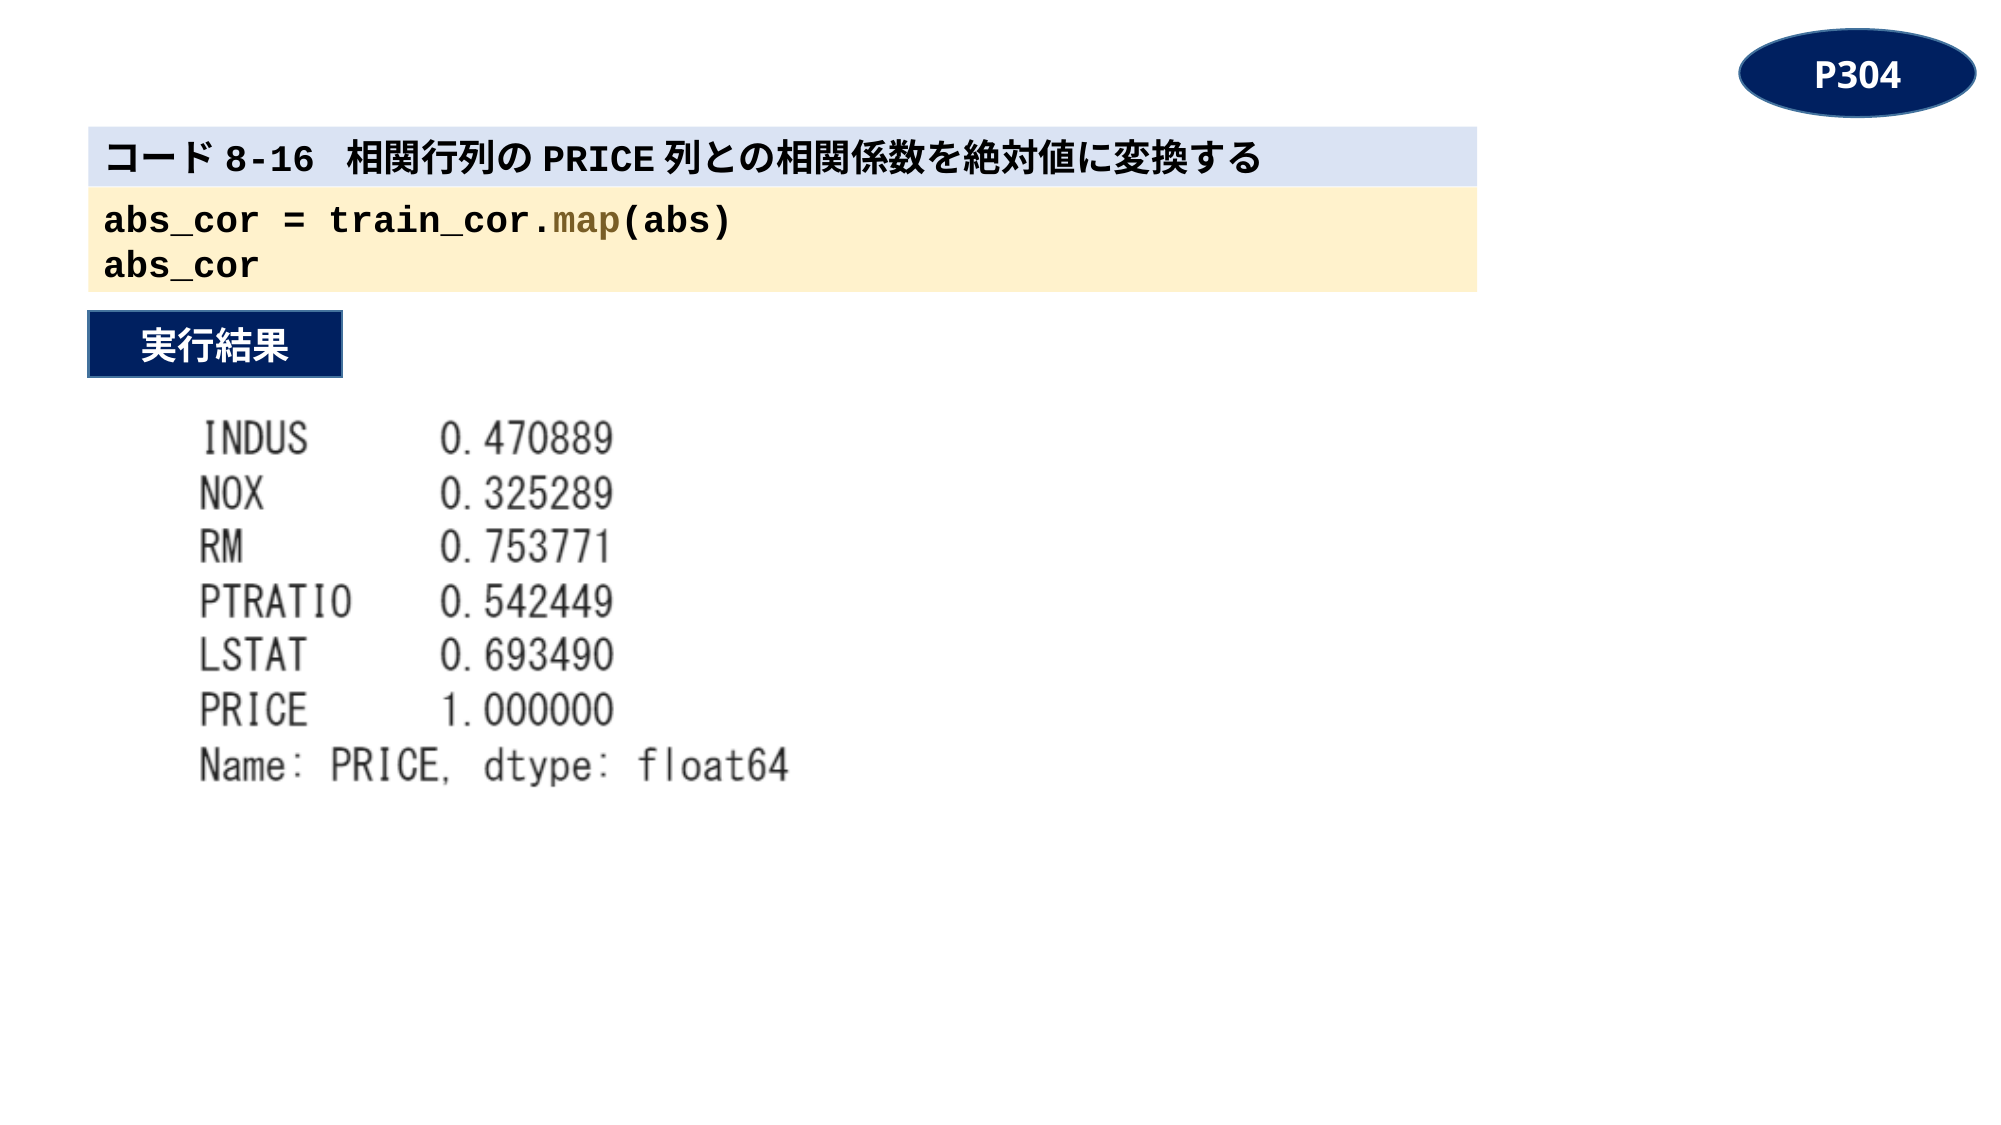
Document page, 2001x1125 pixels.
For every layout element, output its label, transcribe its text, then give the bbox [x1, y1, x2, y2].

text_box P304 [1738, 28, 1977, 119]
text_box abs_cor = train_cor.map(abs) abs_cor [88, 187, 1478, 292]
text_box 実行結果 [87, 310, 343, 378]
text_box コード8-16 相関行列のPRICE列との相関係数を絶対値に変換する [88, 126, 1478, 187]
picture [169, 394, 881, 810]
